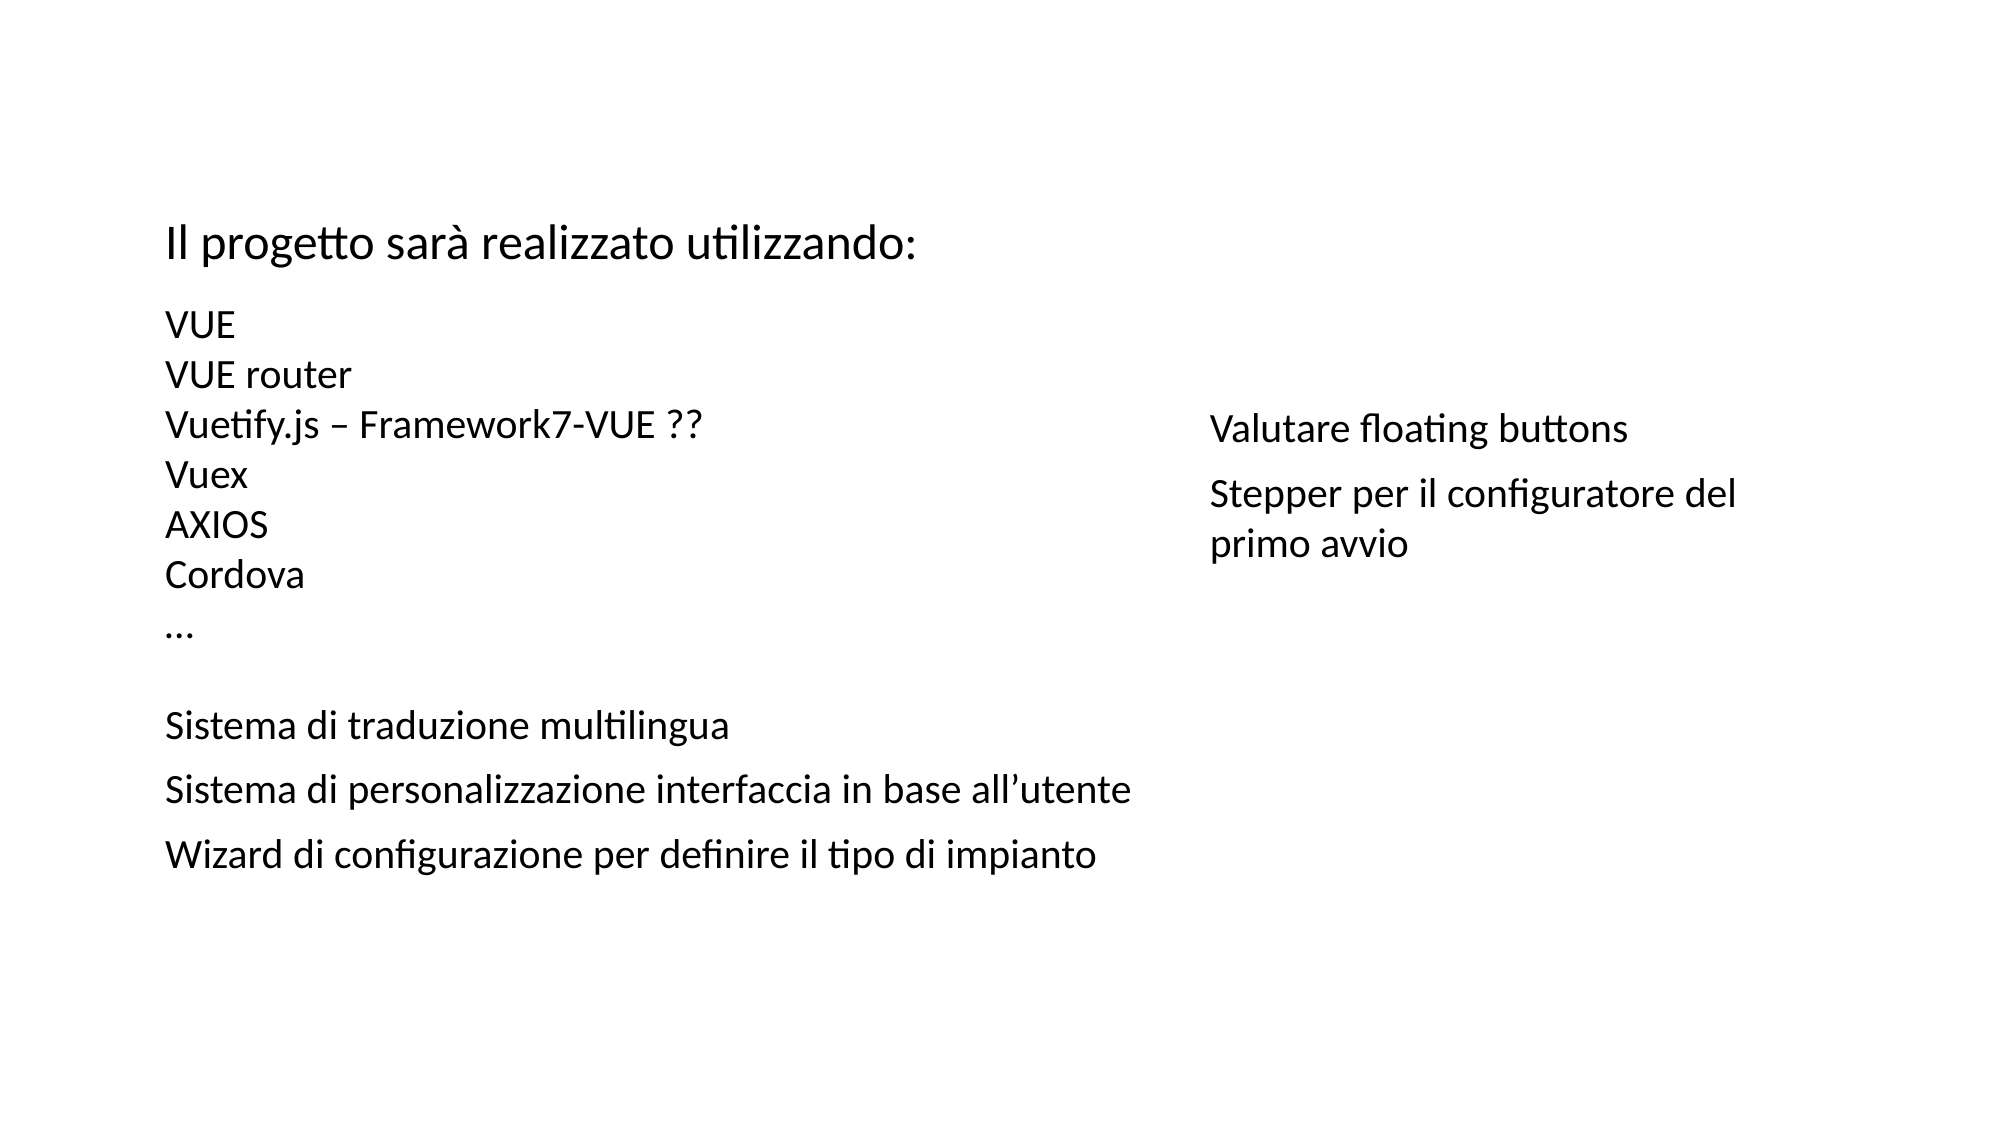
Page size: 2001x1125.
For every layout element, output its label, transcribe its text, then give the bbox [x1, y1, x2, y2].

text_box Sistema di personalizzazione interfaccia in base all’utente [150, 754, 1162, 819]
text_box Sistema di traduzione multilingua [150, 690, 942, 754]
text_box Il progetto sarà realizzato utilizzando: [150, 201, 1038, 277]
text_box Valutare floating buttons [1195, 392, 1817, 458]
text_box VUE VUE router Vuetify.js – Framework7-VUE ?? Vuex AXIOS Cordova … [150, 289, 1077, 655]
text_box Stepper per il configuratore del primo avvio [1195, 458, 1817, 574]
text_box Wizard di configurazione per definire il tipo di impianto [150, 819, 1162, 885]
